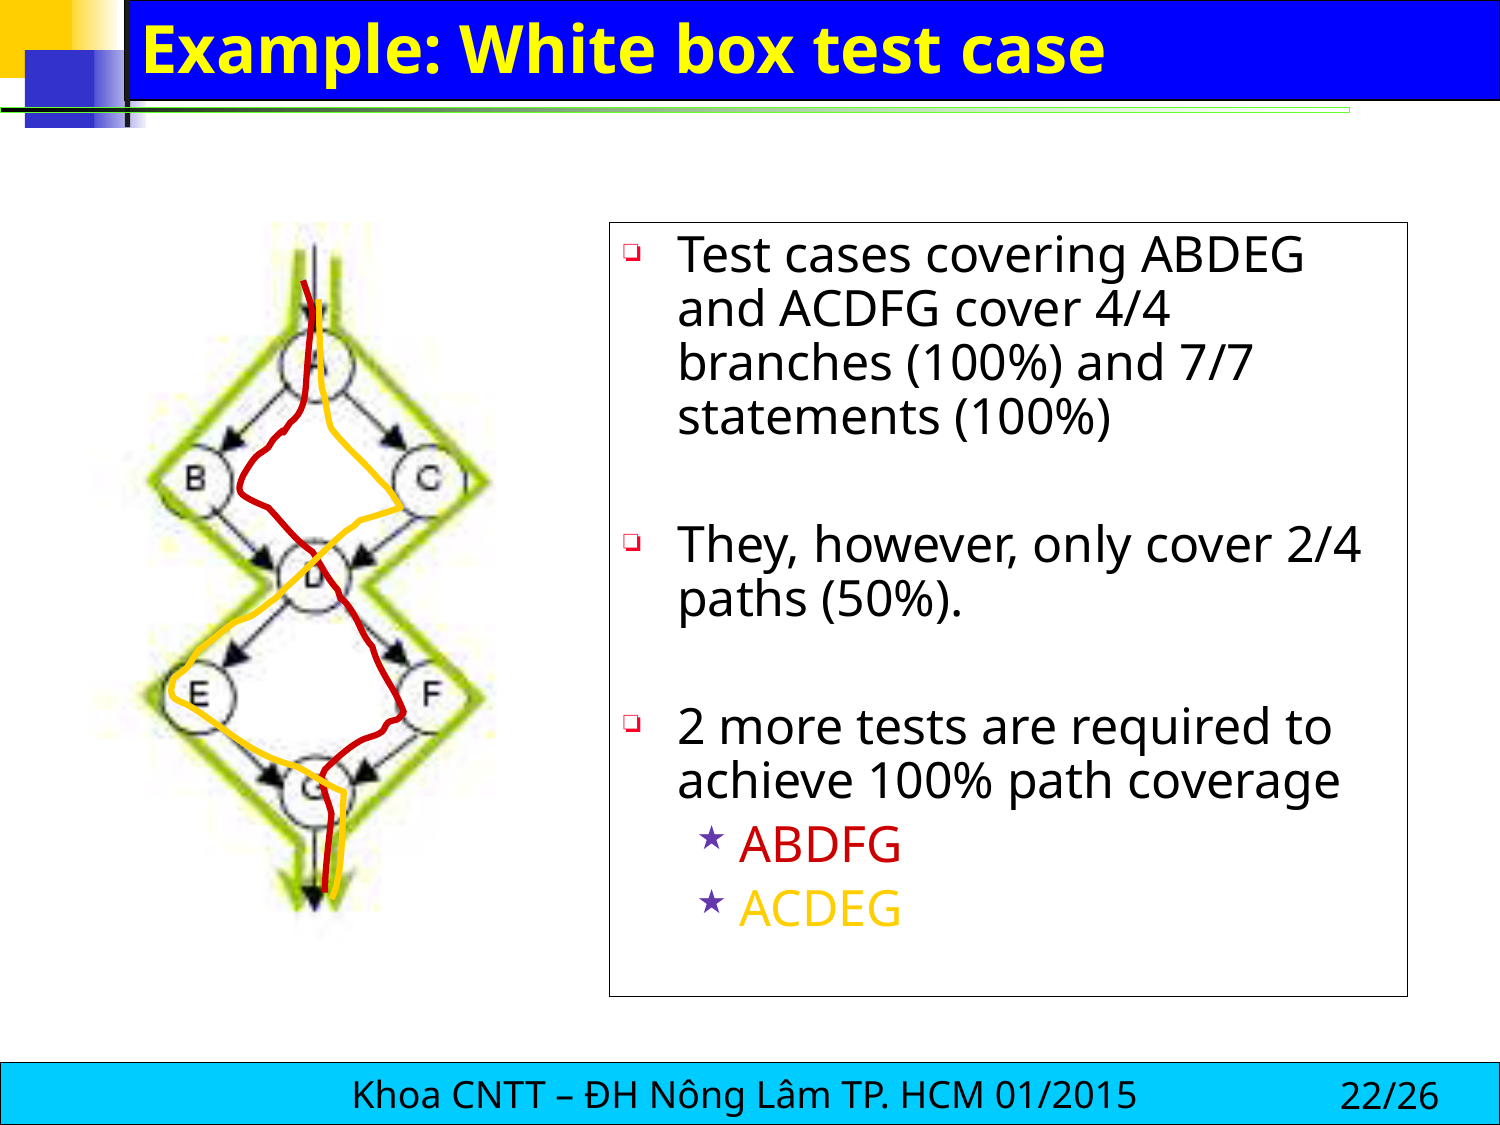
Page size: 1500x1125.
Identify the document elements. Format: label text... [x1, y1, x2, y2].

text_box Test cases covering ABDEG and ACDFG cover 4/4 branches (100%) and 7/7 statements (100%) They, however, only cover 2/4 paths (50%). 2 more tests are required to achieve 100% path coverage ABDFG ACDEG [610, 222, 1408, 997]
picture [37, 222, 610, 999]
title Example: White box test case [124, 0, 1258, 95]
